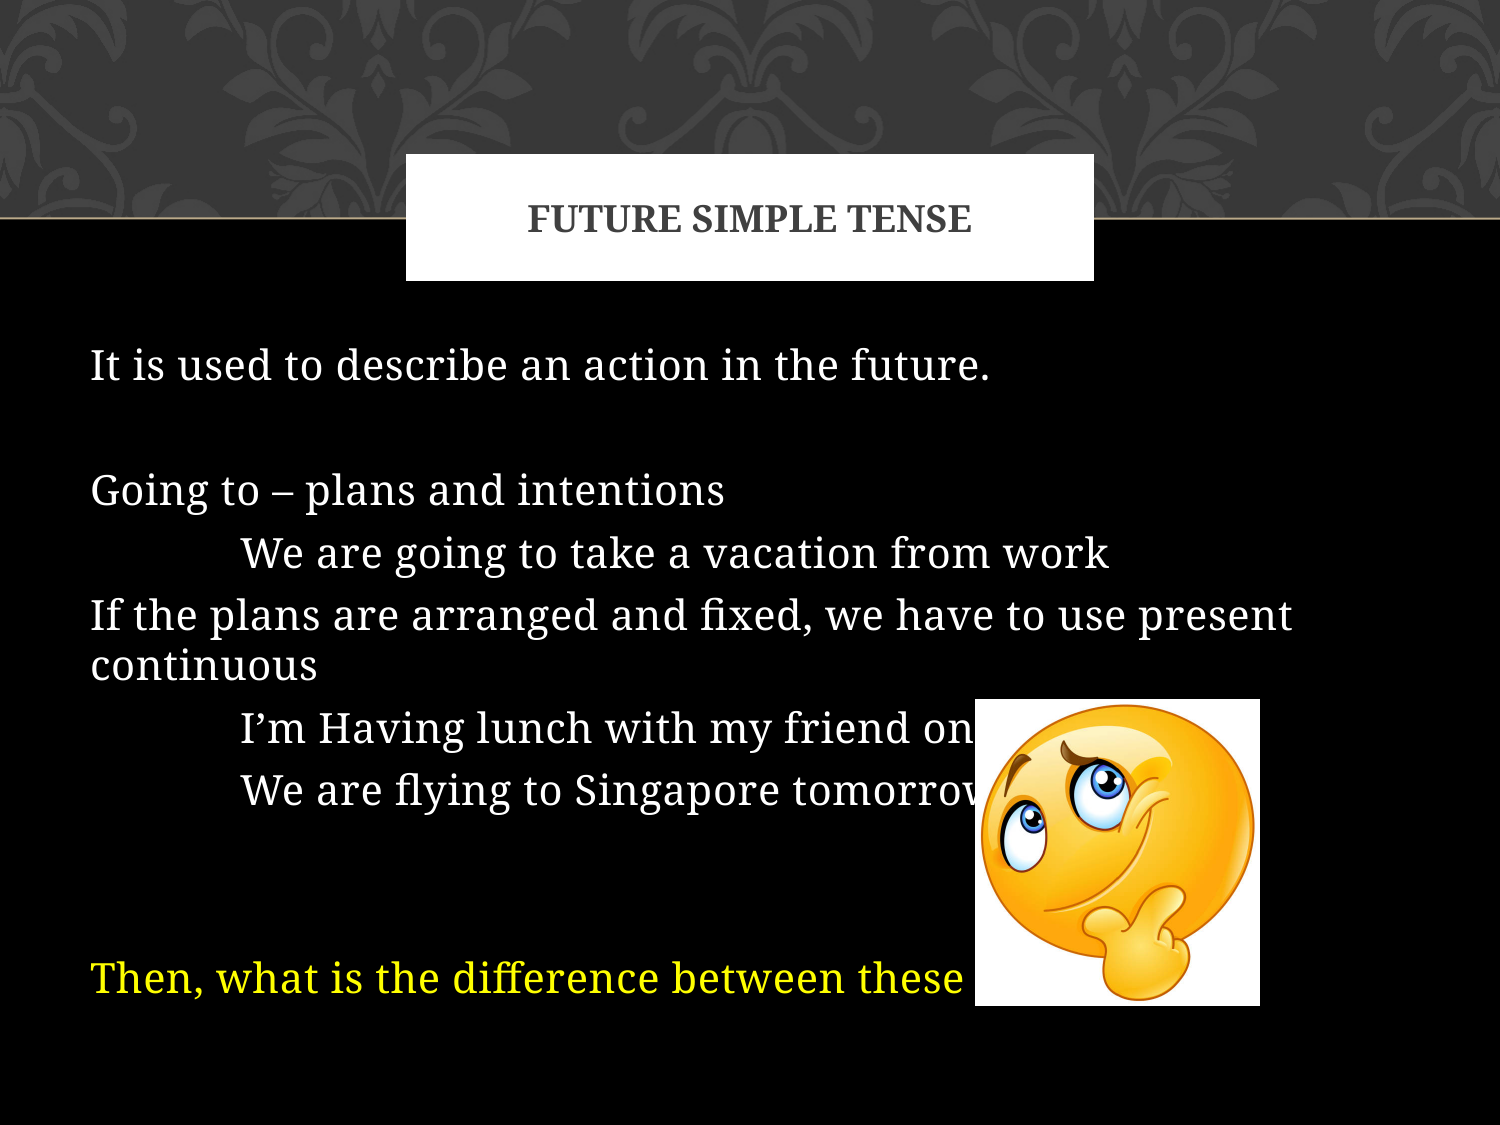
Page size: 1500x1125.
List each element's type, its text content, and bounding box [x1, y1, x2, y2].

list It is used to describe an action in the future. Going to – plans and intentions We are going to take a vacation from work If the plans are arranged and fixed, we have to use present continuous I’m Having lunch with my friend on Sunday. We are flying to Singapore tomorrow. Then, what is the difference between these two? [75, 331, 1425, 1000]
picture [974, 699, 1260, 1007]
title FUTURE SIMPLE TENSE [406, 154, 1094, 281]
